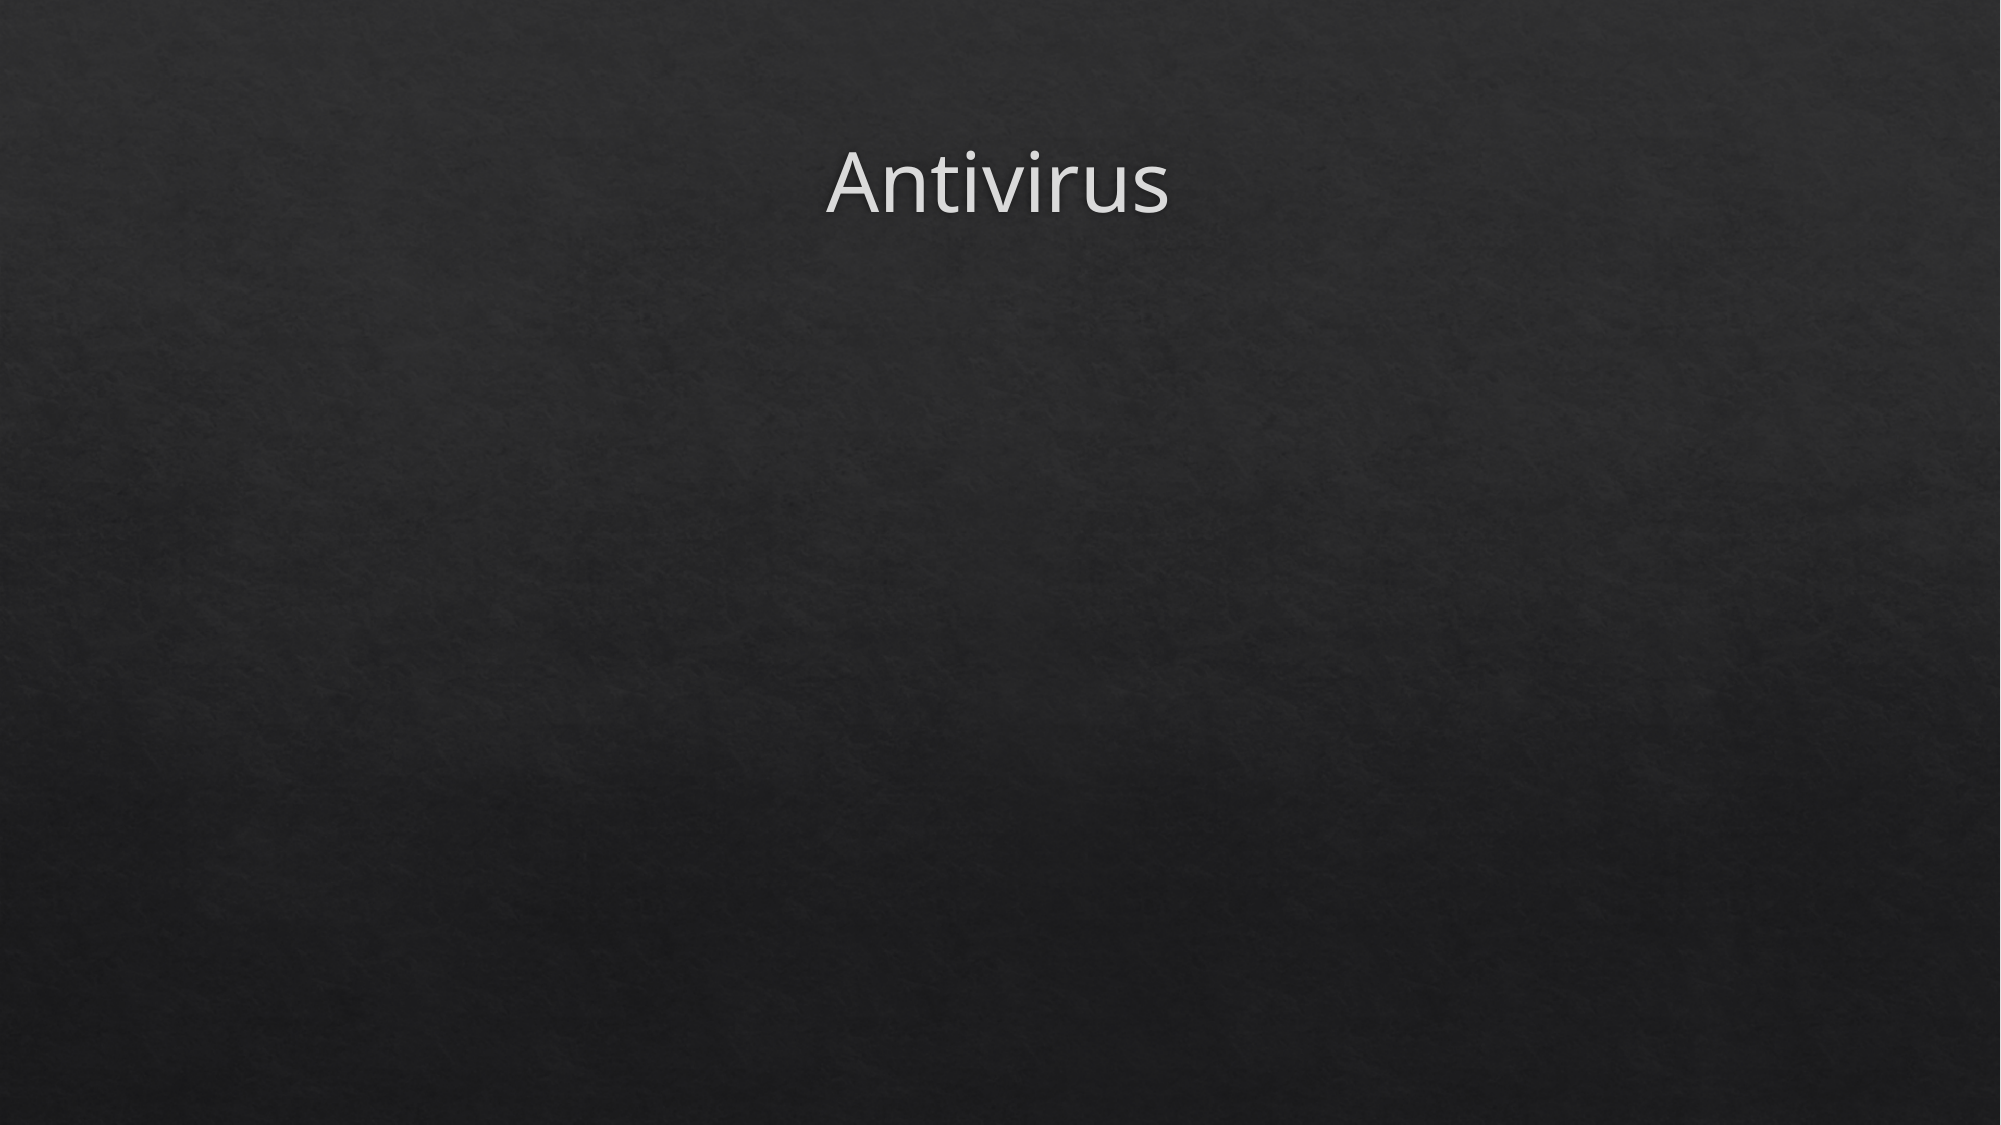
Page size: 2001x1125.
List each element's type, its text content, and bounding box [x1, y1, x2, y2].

title Antivirus [149, 99, 1849, 260]
